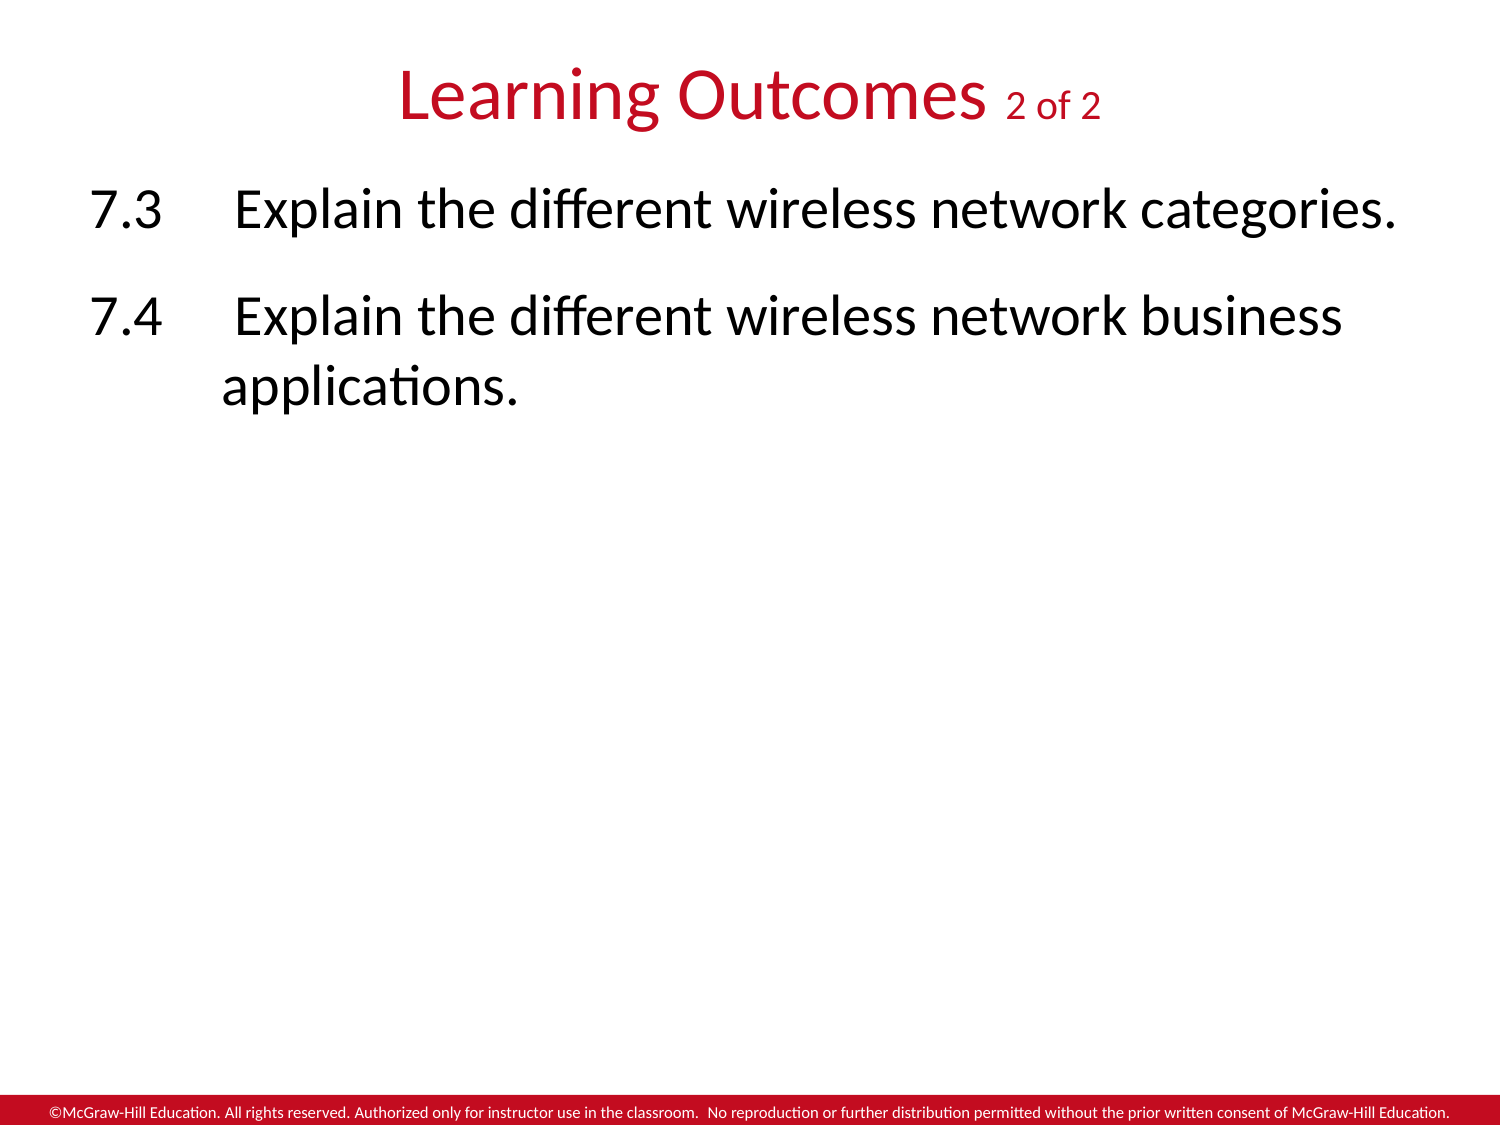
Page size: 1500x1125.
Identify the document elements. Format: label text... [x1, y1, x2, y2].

list 7.3 Explain the different wireless network categories. 7.4 Explain the different wireless network business applications. [75, 162, 1425, 1075]
title Learning Outcomes 2 of 2 [0, 37, 1500, 138]
